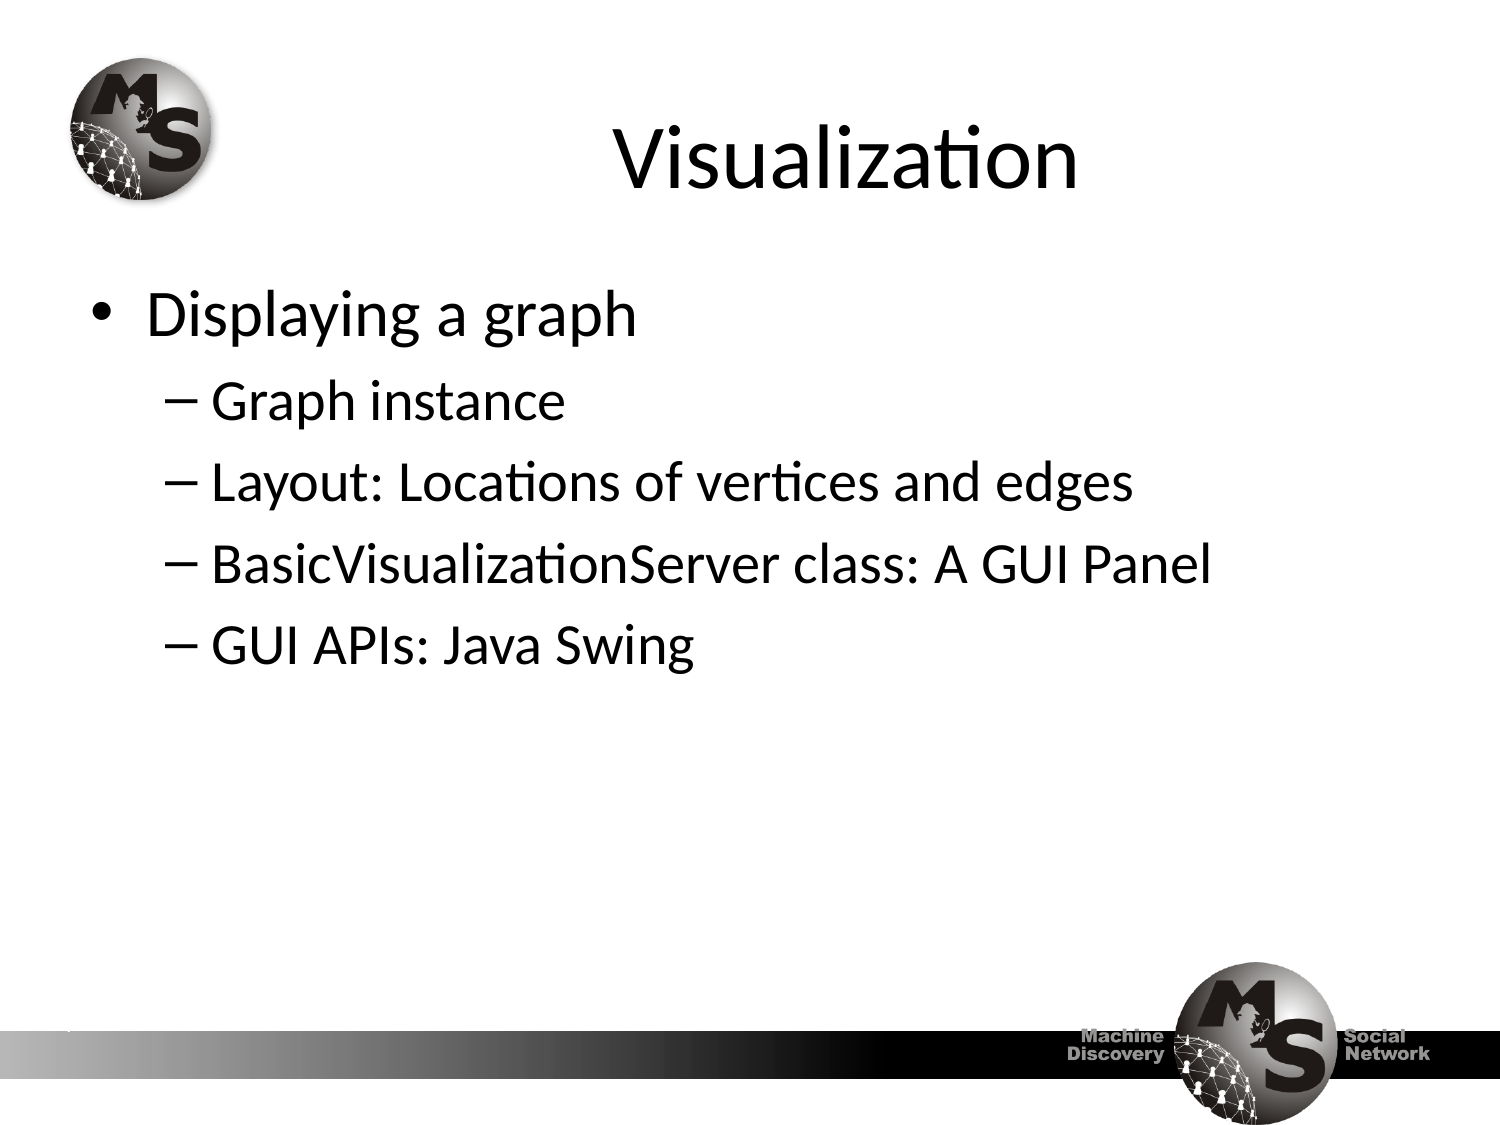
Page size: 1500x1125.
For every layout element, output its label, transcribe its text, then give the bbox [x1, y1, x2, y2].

title Visualization [269, 58, 1425, 247]
list Displaying a graph Graph instance Layout: Locations of vertices and edges BasicVisualizationServer class: A GUI Panel GUI APIs: Java Swing [75, 262, 1425, 1047]
picture [1066, 962, 1430, 1125]
picture [70, 58, 211, 200]
